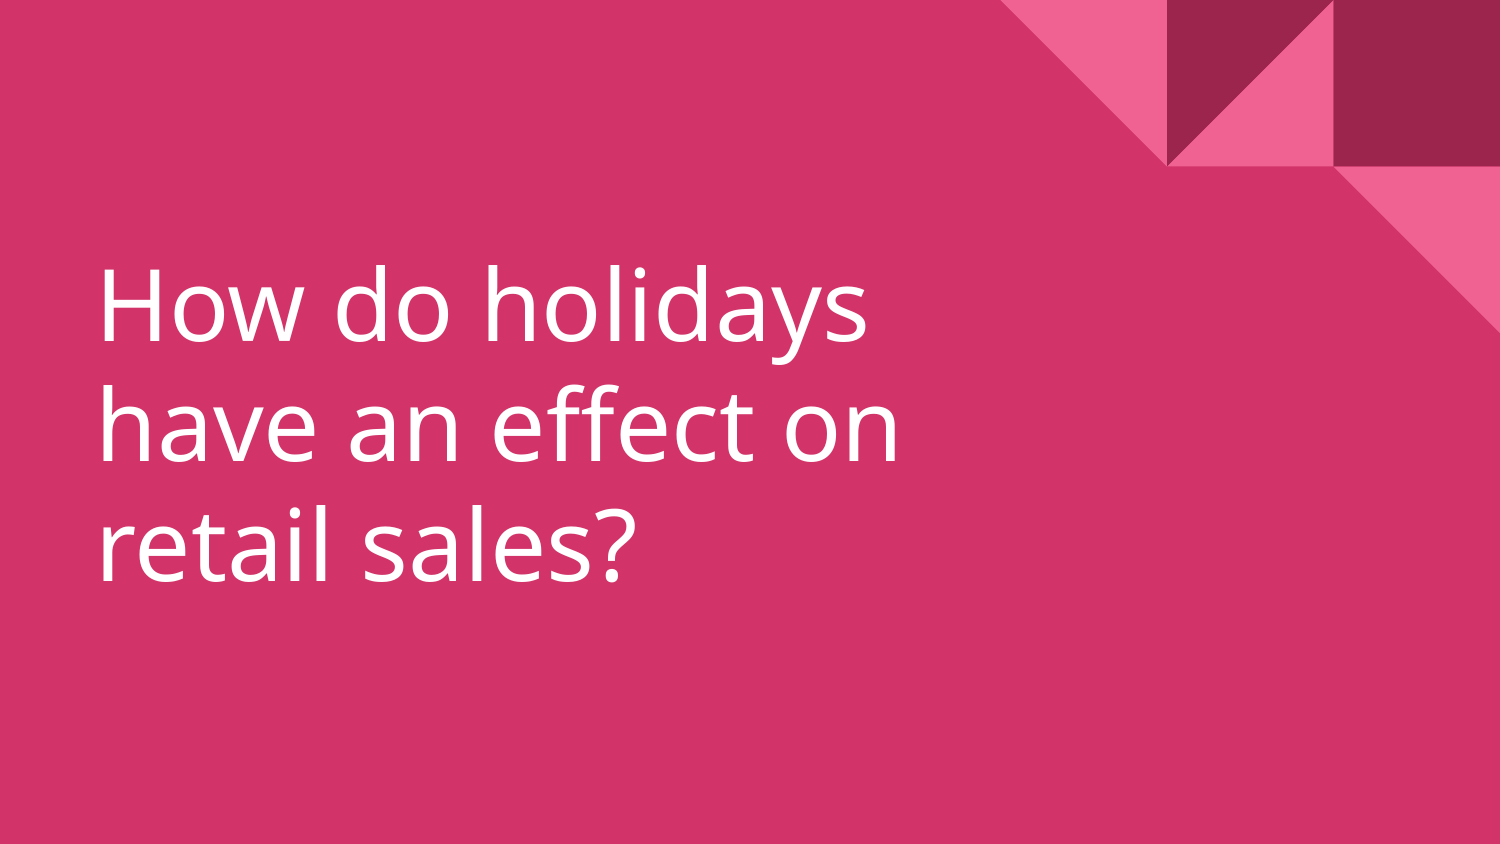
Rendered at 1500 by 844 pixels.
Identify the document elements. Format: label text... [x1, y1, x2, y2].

title How do holidays have an effect on retail sales? [80, 86, 1003, 758]
